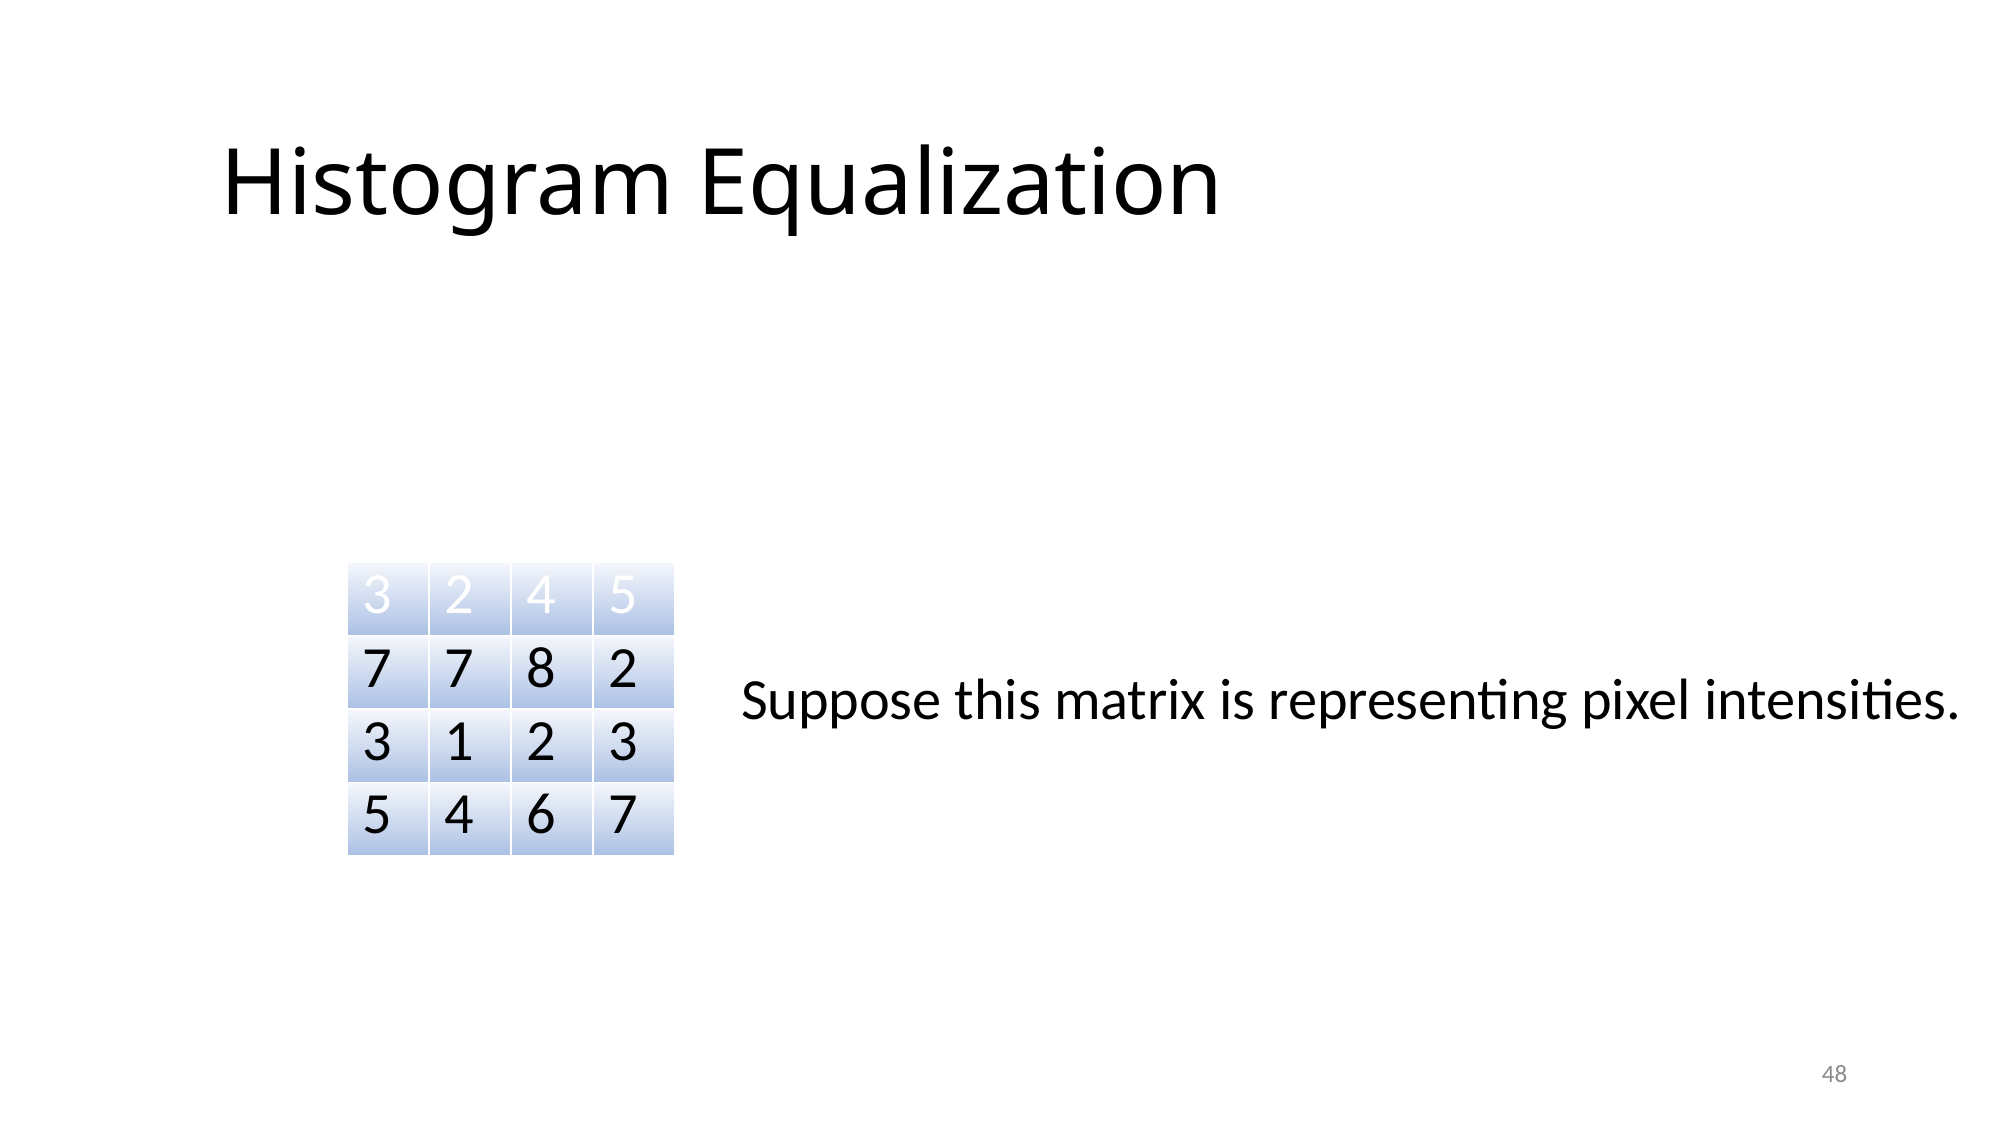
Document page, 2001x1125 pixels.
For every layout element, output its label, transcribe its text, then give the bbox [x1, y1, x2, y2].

table_cell 2 [594, 637, 674, 708]
table_cell 3 [594, 710, 674, 782]
text_box Suppose this matrix is representing pixel intensities. [726, 653, 1977, 739]
table_cell 2 [512, 710, 592, 782]
table_header 4 [512, 563, 592, 635]
table_header 2 [430, 563, 510, 635]
table_cell 5 [348, 783, 428, 855]
table_cell 3 [348, 710, 428, 782]
table_cell 1 [430, 710, 510, 782]
table_cell 6 [512, 783, 592, 855]
table_cell 8 [512, 637, 592, 708]
table_cell 7 [430, 637, 510, 708]
table_cell 7 [594, 783, 674, 855]
slide_number 48 [1412, 1042, 1863, 1103]
table_cell 7 [348, 637, 428, 708]
table_header 3 [348, 563, 428, 635]
title Histogram Equalization [205, 62, 1875, 308]
table_header 5 [594, 563, 674, 635]
table_cell 4 [430, 783, 510, 855]
